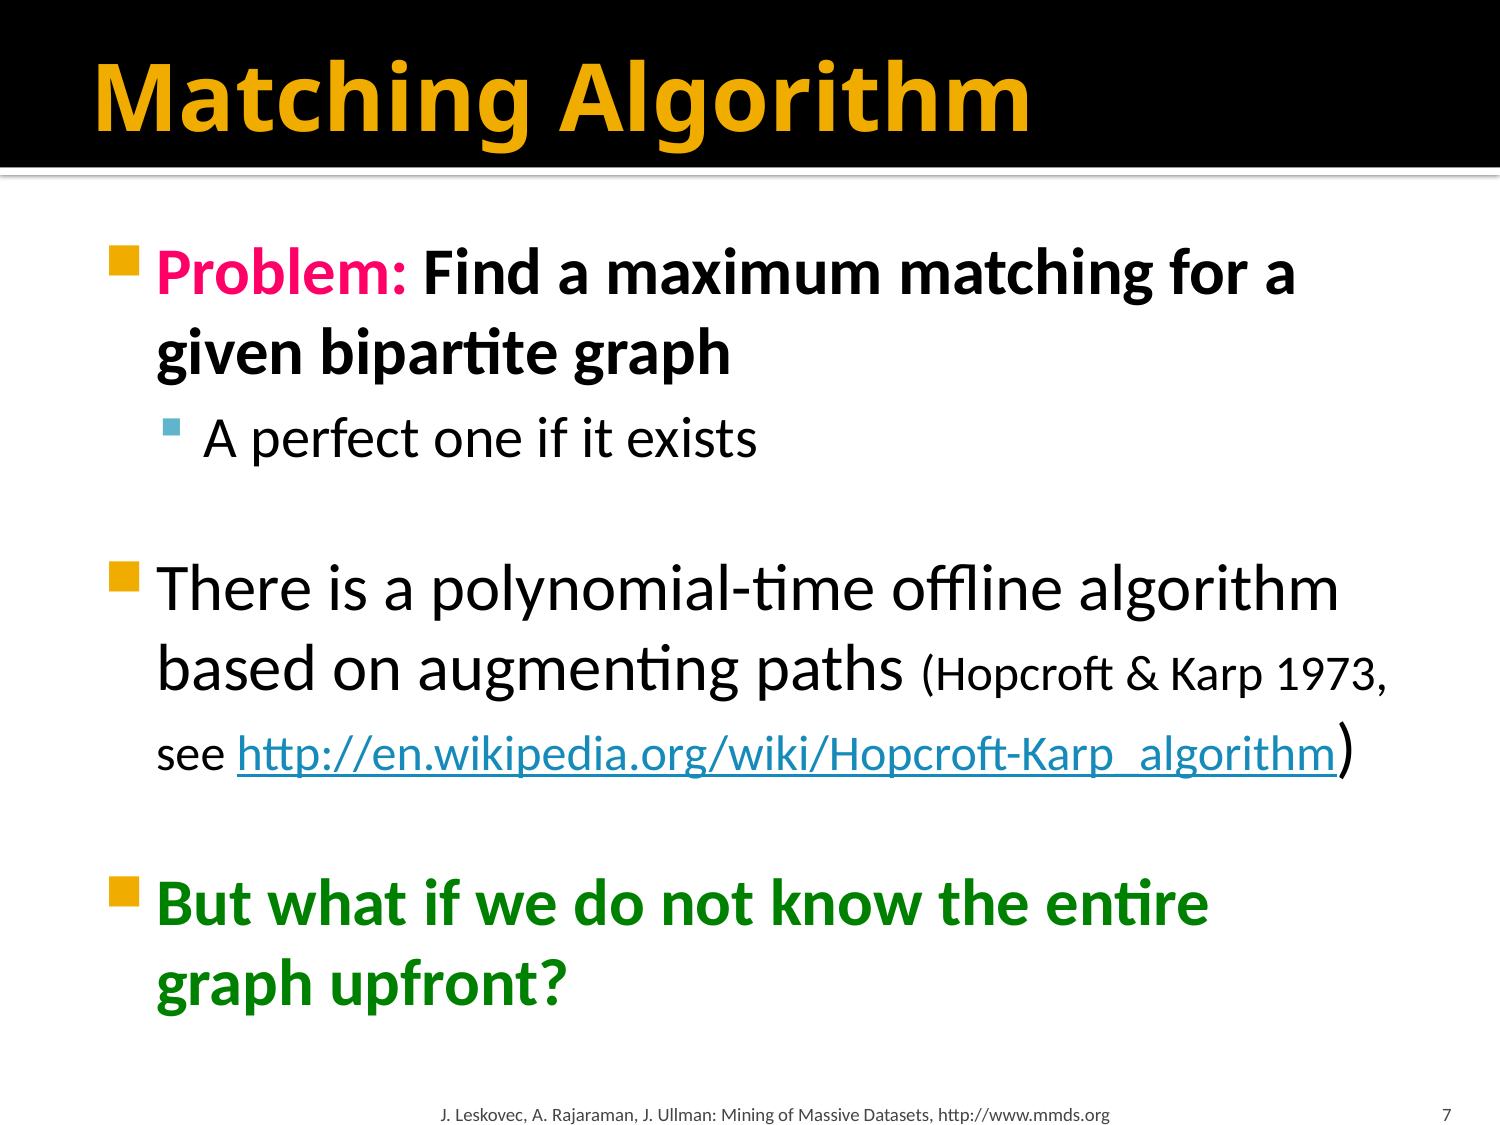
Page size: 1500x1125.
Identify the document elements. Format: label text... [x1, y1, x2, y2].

footer J. Leskovec, A. Rajaraman, J. Ullman: Mining of Massive Datasets, http://www.mmds.org [433, 1080, 1337, 1125]
list Problem: Find a maximum matching for a given bipartite graph A perfect one if it exists There is a polynomial-time offline algorithm based on augmenting paths (Hopcroft & Karp 1973, see http://en.wikipedia.org/wiki/Hopcroft-Karp_algorithm) But what if we do not know the entire graph upfront? [75, 212, 1425, 1075]
title Matching Algorithm [75, 12, 1425, 175]
slide_number 7 [1345, 1080, 1467, 1125]
